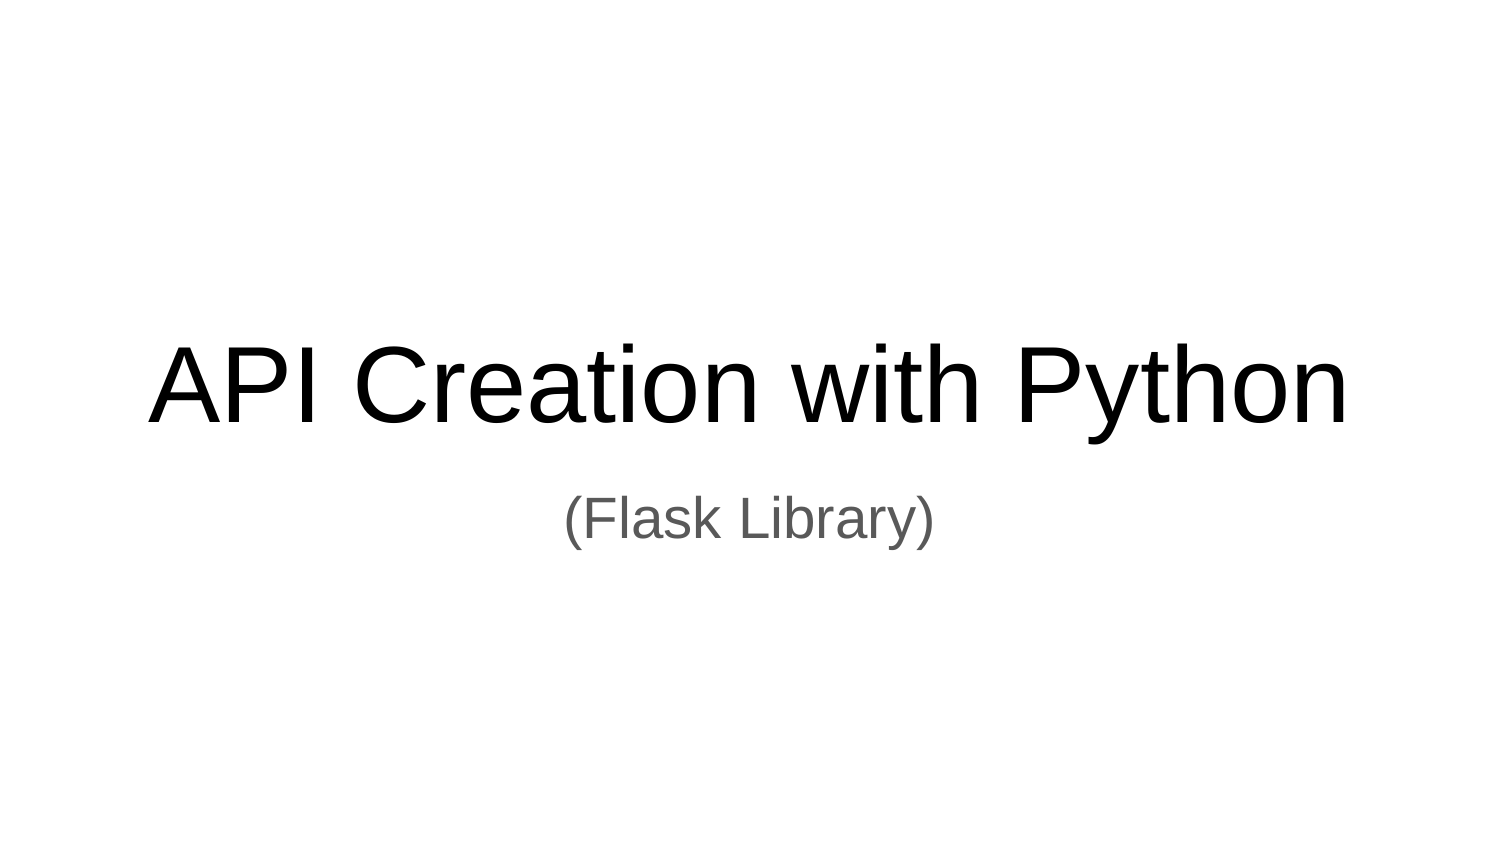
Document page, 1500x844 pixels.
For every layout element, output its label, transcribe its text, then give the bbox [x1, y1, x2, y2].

title API Creation with Python [51, 122, 1449, 459]
subtitle (Flask Library) [51, 464, 1449, 595]
